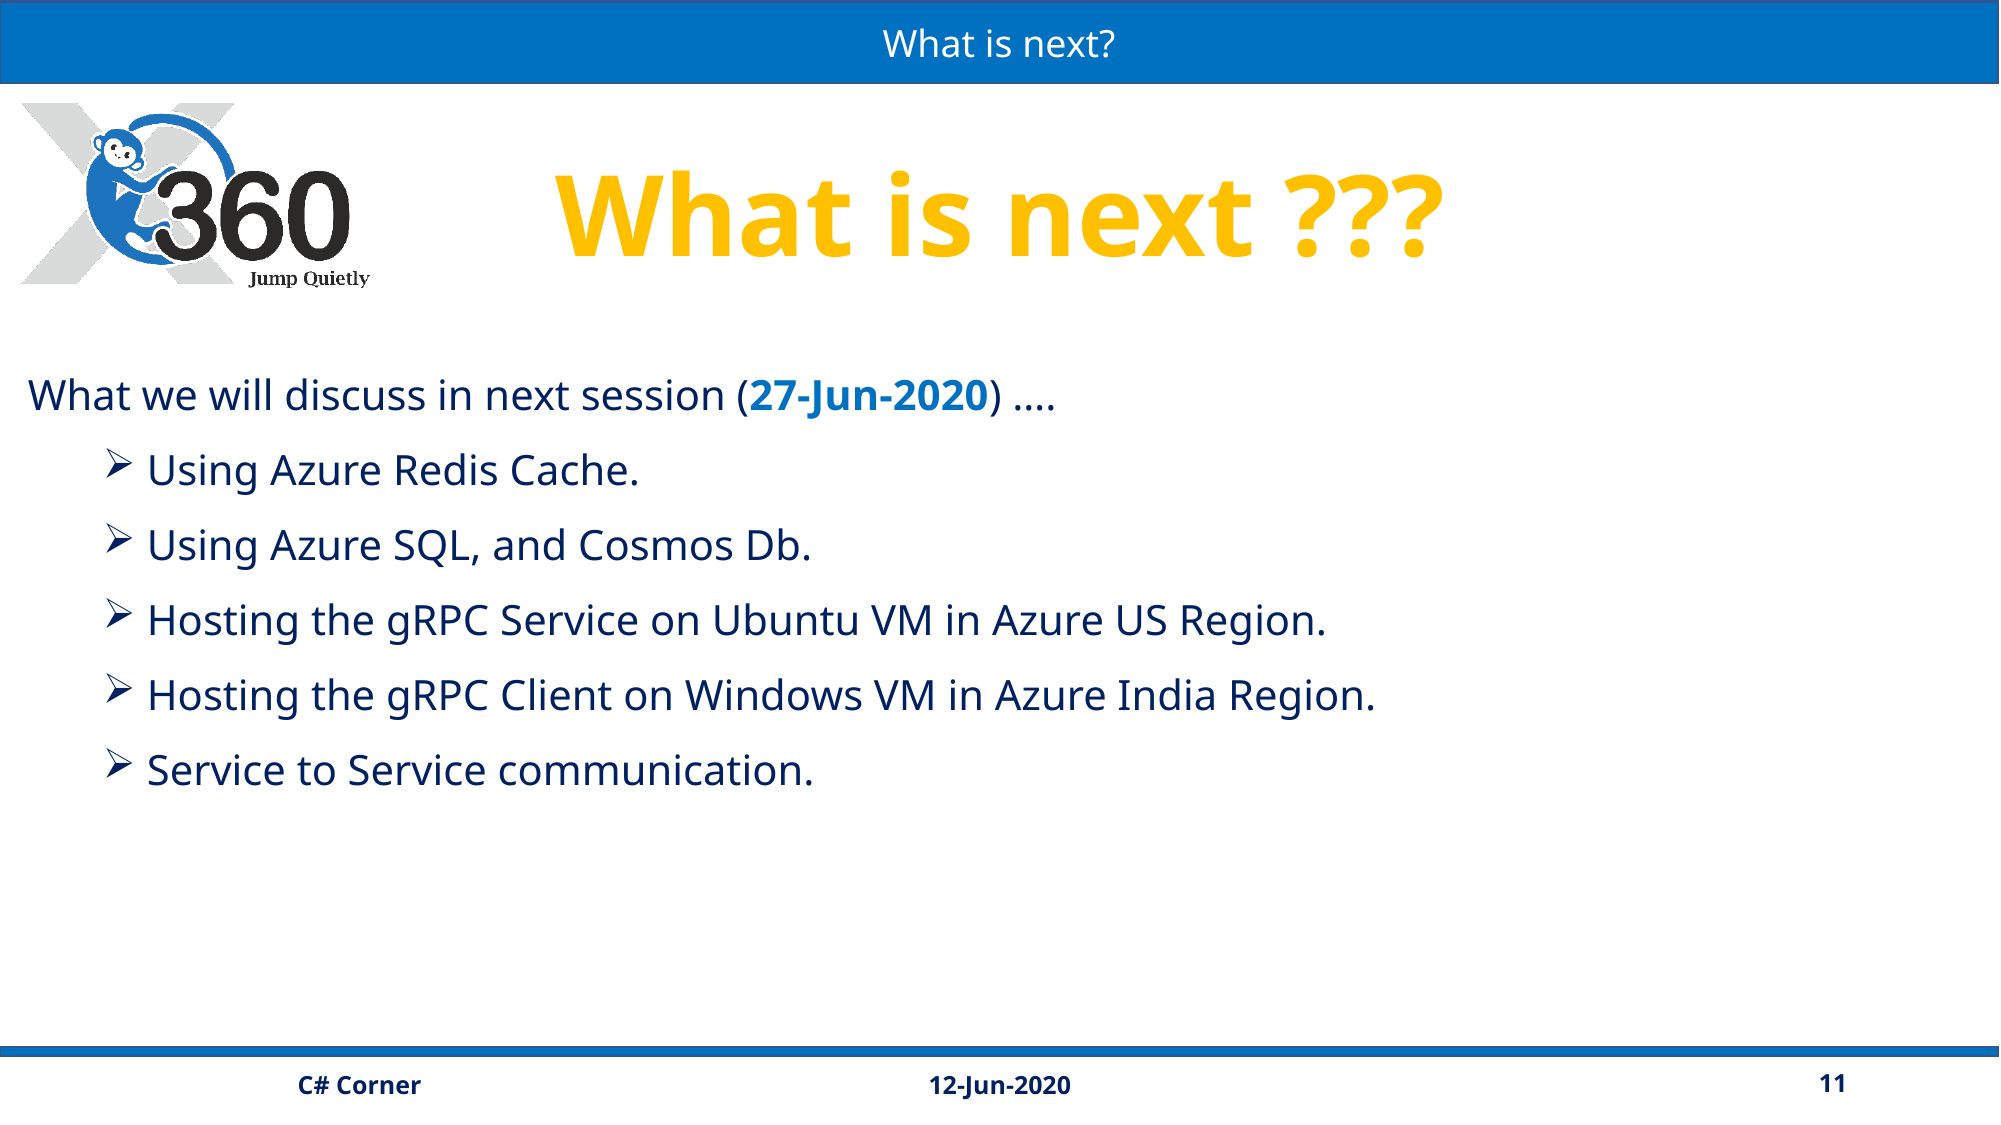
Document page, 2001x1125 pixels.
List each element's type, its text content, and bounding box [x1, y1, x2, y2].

text_box What is next? [0, 0, 1999, 84]
text_box C# Corner [21, 1054, 697, 1115]
footer 12-Jun-2020 [697, 1054, 1338, 1115]
slide_number 11 [1412, 1054, 1863, 1115]
picture [21, 103, 370, 288]
text_box What is next ??? [540, 135, 1461, 286]
text_box What we will discuss in next session (27-Jun-2020) …. Using Azure Redis Cache. Using Azure SQL, and Cosmos Db. Hosting the gRPC Service on Ubuntu VM in Azure US Region. Hosting the gRPC Client on Windows VM in Azure India Region. Service to Service communication. [13, 311, 1988, 802]
text_box [0, 1046, 1999, 1057]
